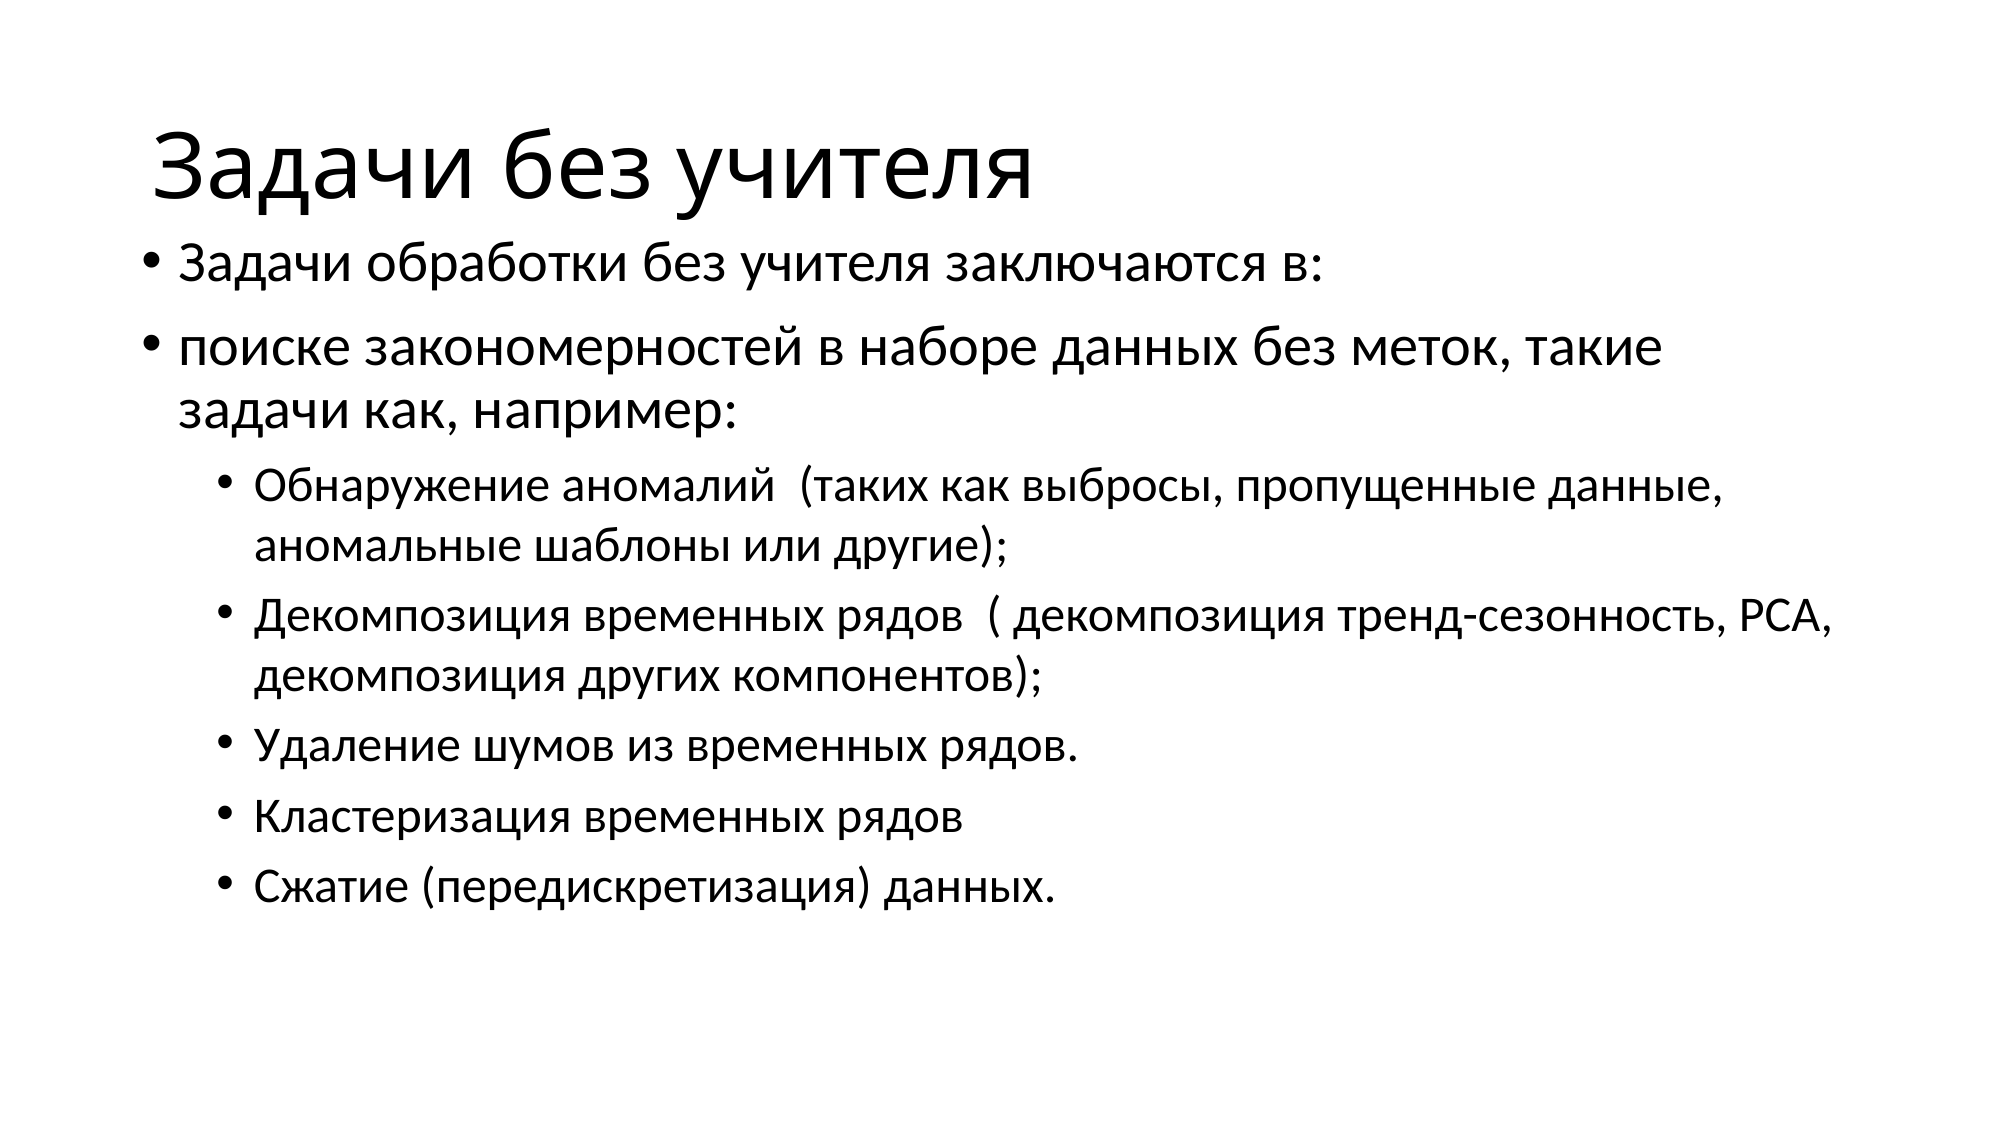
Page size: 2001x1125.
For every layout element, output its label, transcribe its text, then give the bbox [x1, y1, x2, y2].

title Задачи без учителя [137, 59, 1863, 278]
list Задачи обработки без учителя заключаются в: поиске закономерностей в наборе данных без меток, такие задачи как, например: Обнаружение аномалий (таких как выбросы, пропущенные данные, аномальные шаблоны или другие); Декомпозиция временных рядов ( декомпозиция тренд-сезонность, PCA, декомпозиция других компонентов); Удаление шумов из временных рядов. Кластеризация временных рядов Сжатие (передискретизация) данных. [126, 223, 1852, 1091]
